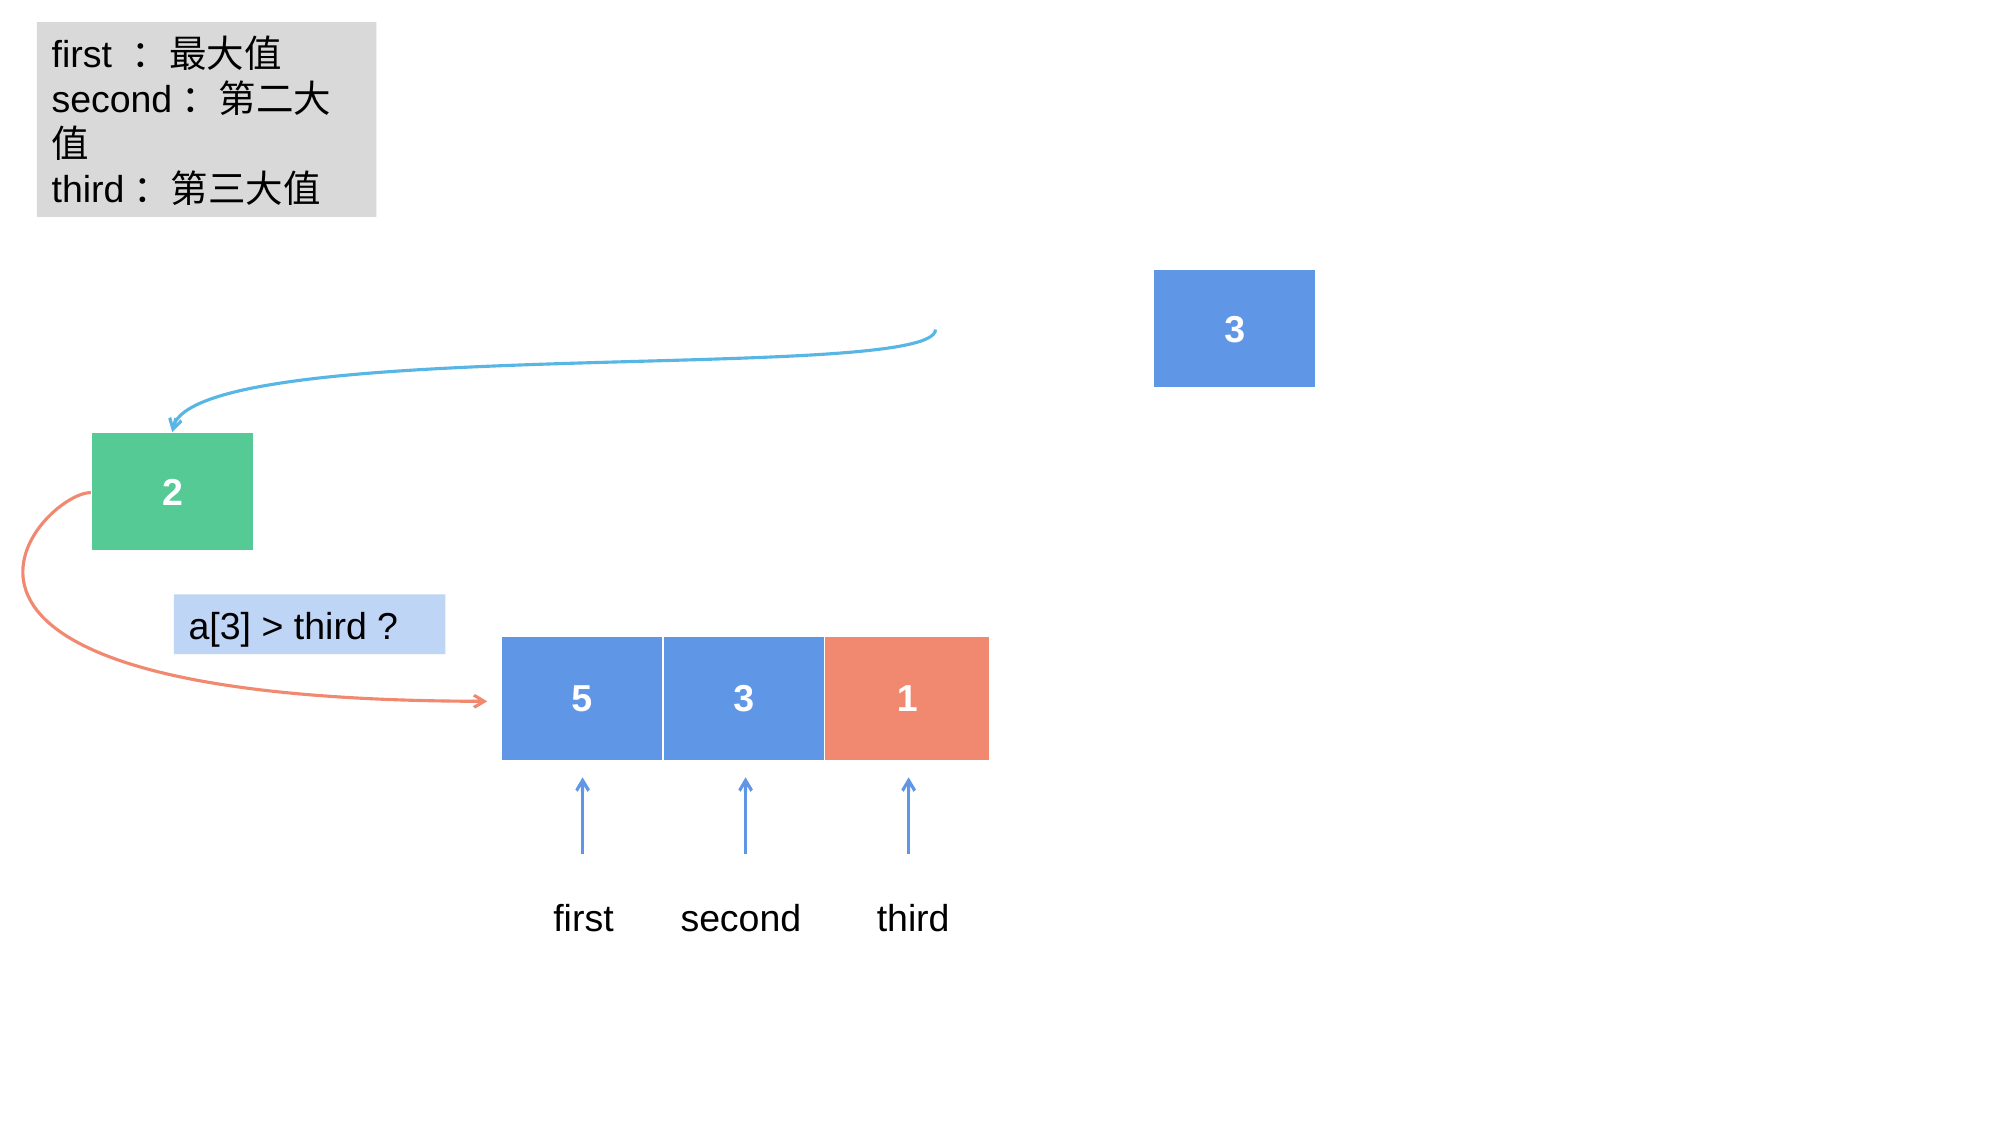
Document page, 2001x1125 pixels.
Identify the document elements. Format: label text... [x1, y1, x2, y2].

text_box third [862, 886, 965, 946]
table_header 5 [502, 637, 662, 760]
table_header 3 [1154, 270, 1315, 387]
table_header 1 [825, 637, 989, 760]
text_box first [538, 886, 629, 946]
table_header 3 [664, 637, 824, 760]
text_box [172, 329, 936, 432]
text_box second [665, 886, 817, 946]
table_header 2 [92, 433, 253, 492]
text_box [90, 492, 488, 702]
text_box first ：最大值 second：第二大值 third：第三大值 [36, 22, 377, 217]
